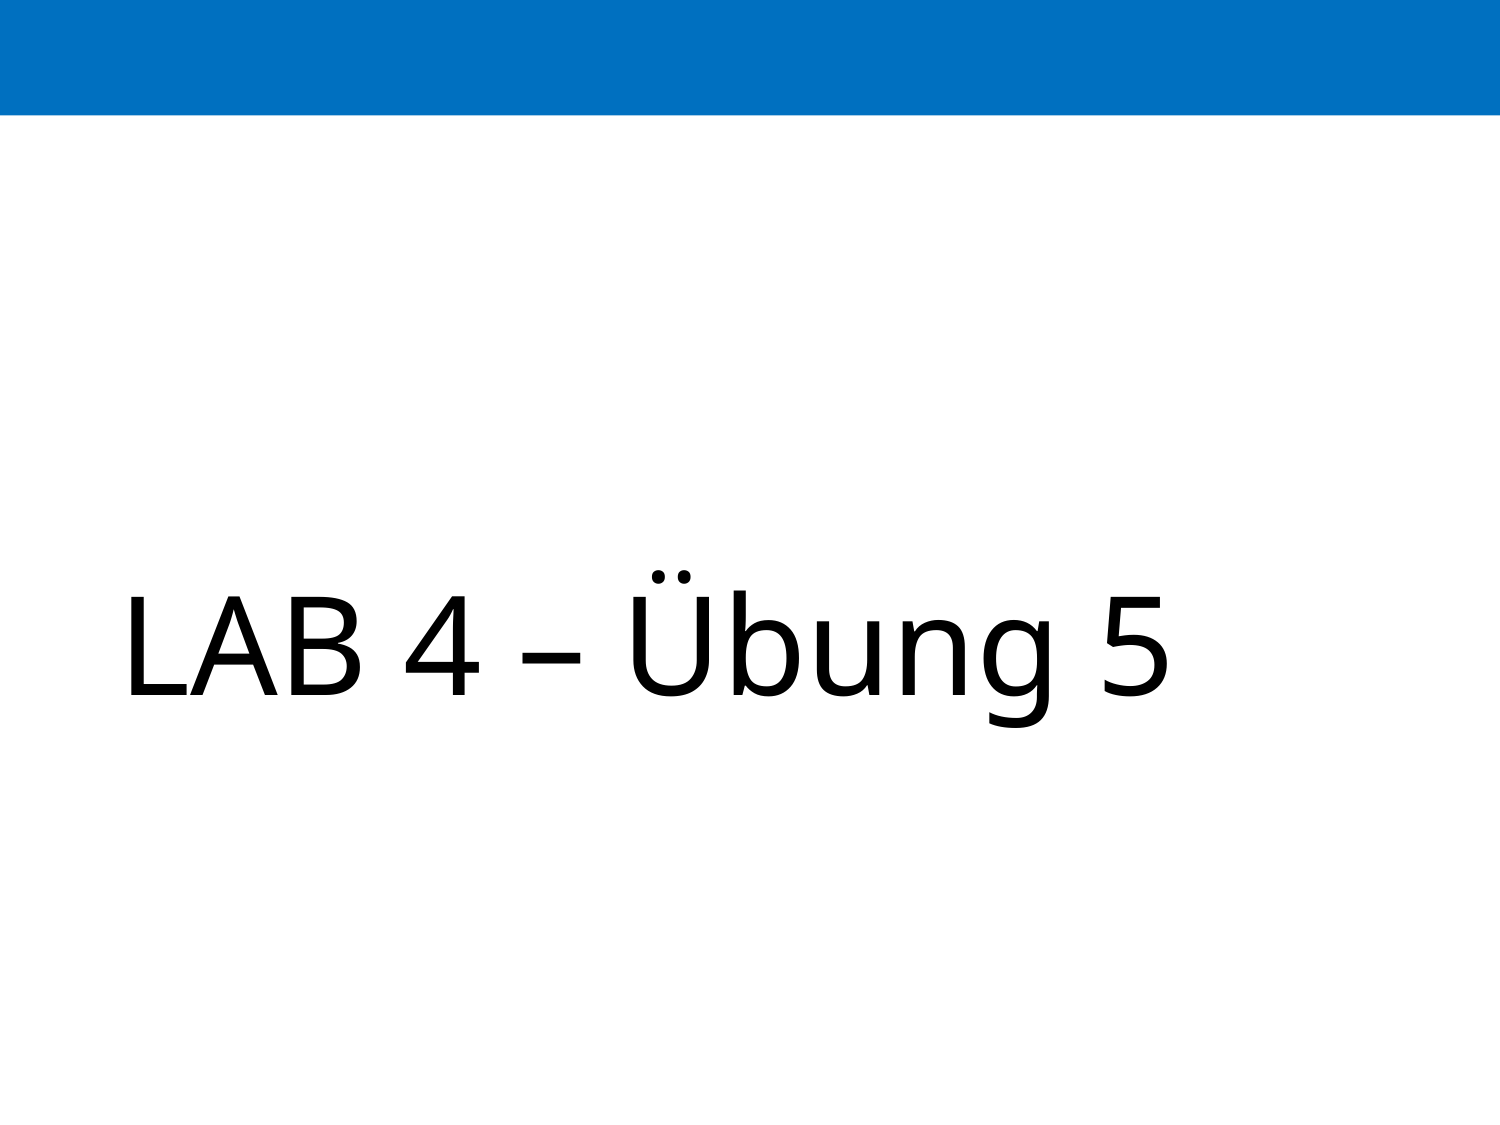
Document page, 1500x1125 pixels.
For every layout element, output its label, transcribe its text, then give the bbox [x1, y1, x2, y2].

list LAB 4 – Übung 5 [118, 476, 1394, 724]
